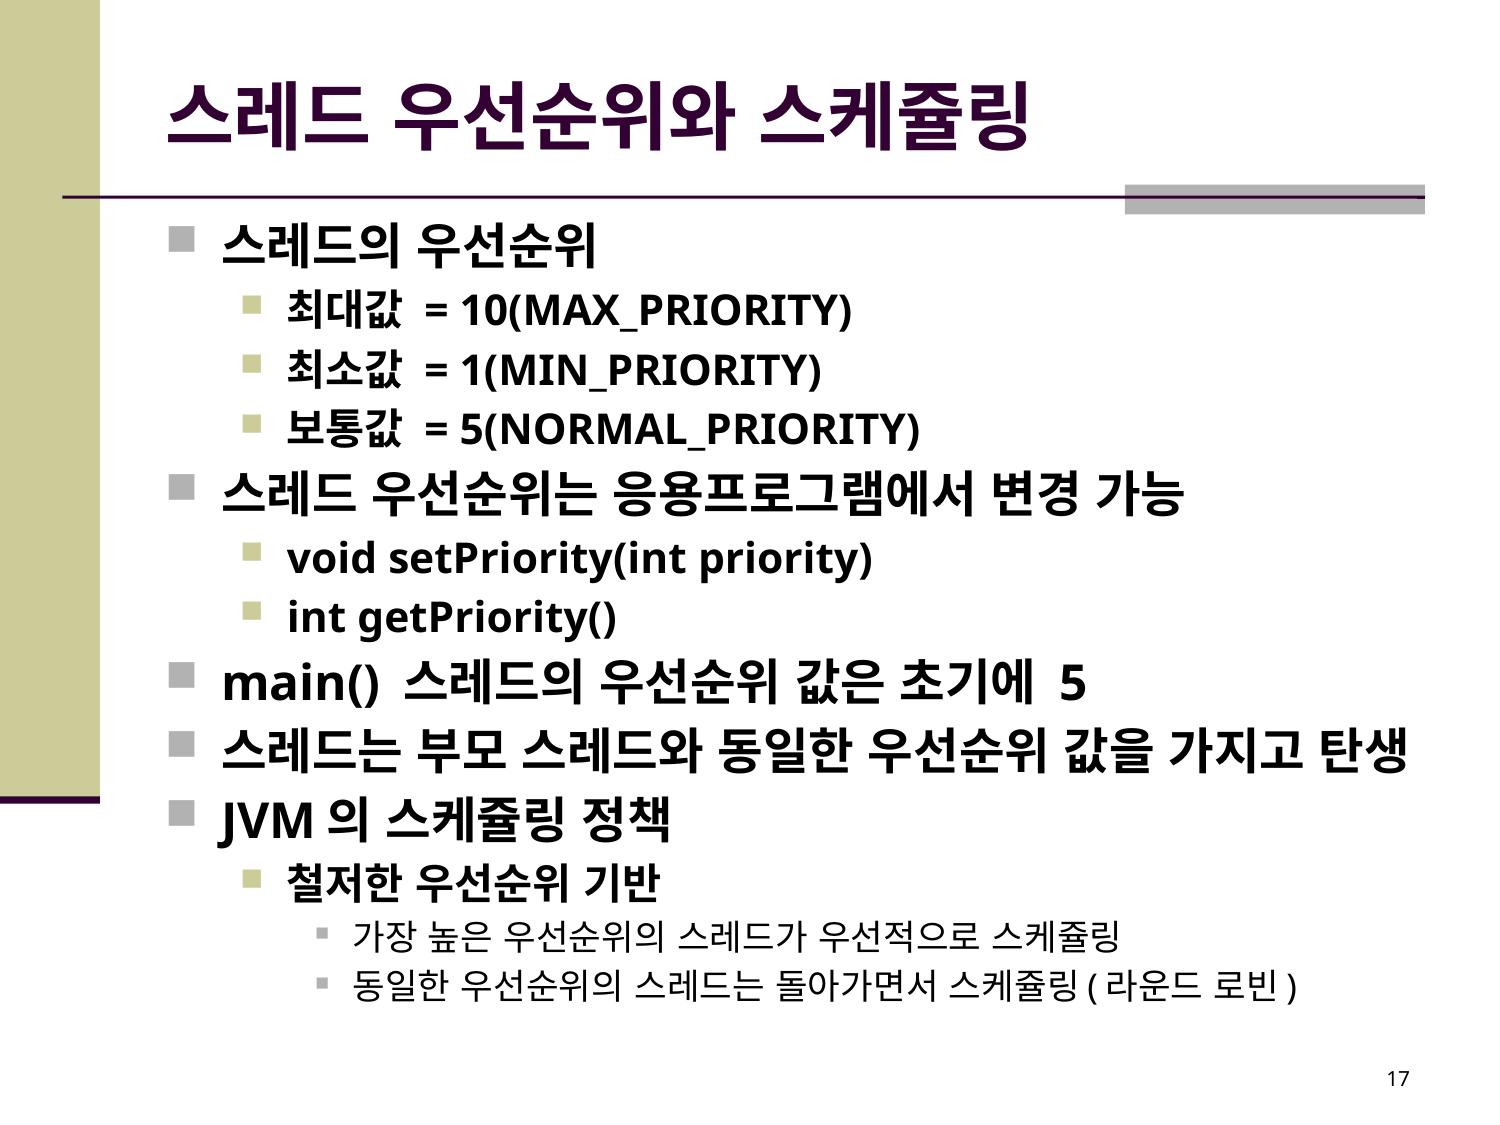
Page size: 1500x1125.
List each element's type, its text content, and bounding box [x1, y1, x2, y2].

list 스레드의 우선순위 최대값 = 10(MAX_PRIORITY) 최소값 = 1(MIN_PRIORITY) 보통값 = 5(NORMAL_PRIORITY) 스레드 우선순위는 응용프로그램에서 변경 가능 void setPriority(int priority) int getPriority() main() 스레드의 우선순위 값은 초기에 5 스레드는 부모 스레드와 동일한 우선순위 값을 가지고 탄생 JVM의 스케쥴링 정책 철저한 우선순위 기반 가장 높은 우선순위의 스레드가 우선적으로 스케쥴링 동일한 우선순위의 스레드는 돌아가면서 스케쥴링(라운드 로빈) [149, 207, 1426, 1048]
title 스레드 우선순위와 스케쥴링 [149, 45, 1426, 185]
slide_number 17 [1112, 1058, 1426, 1101]
